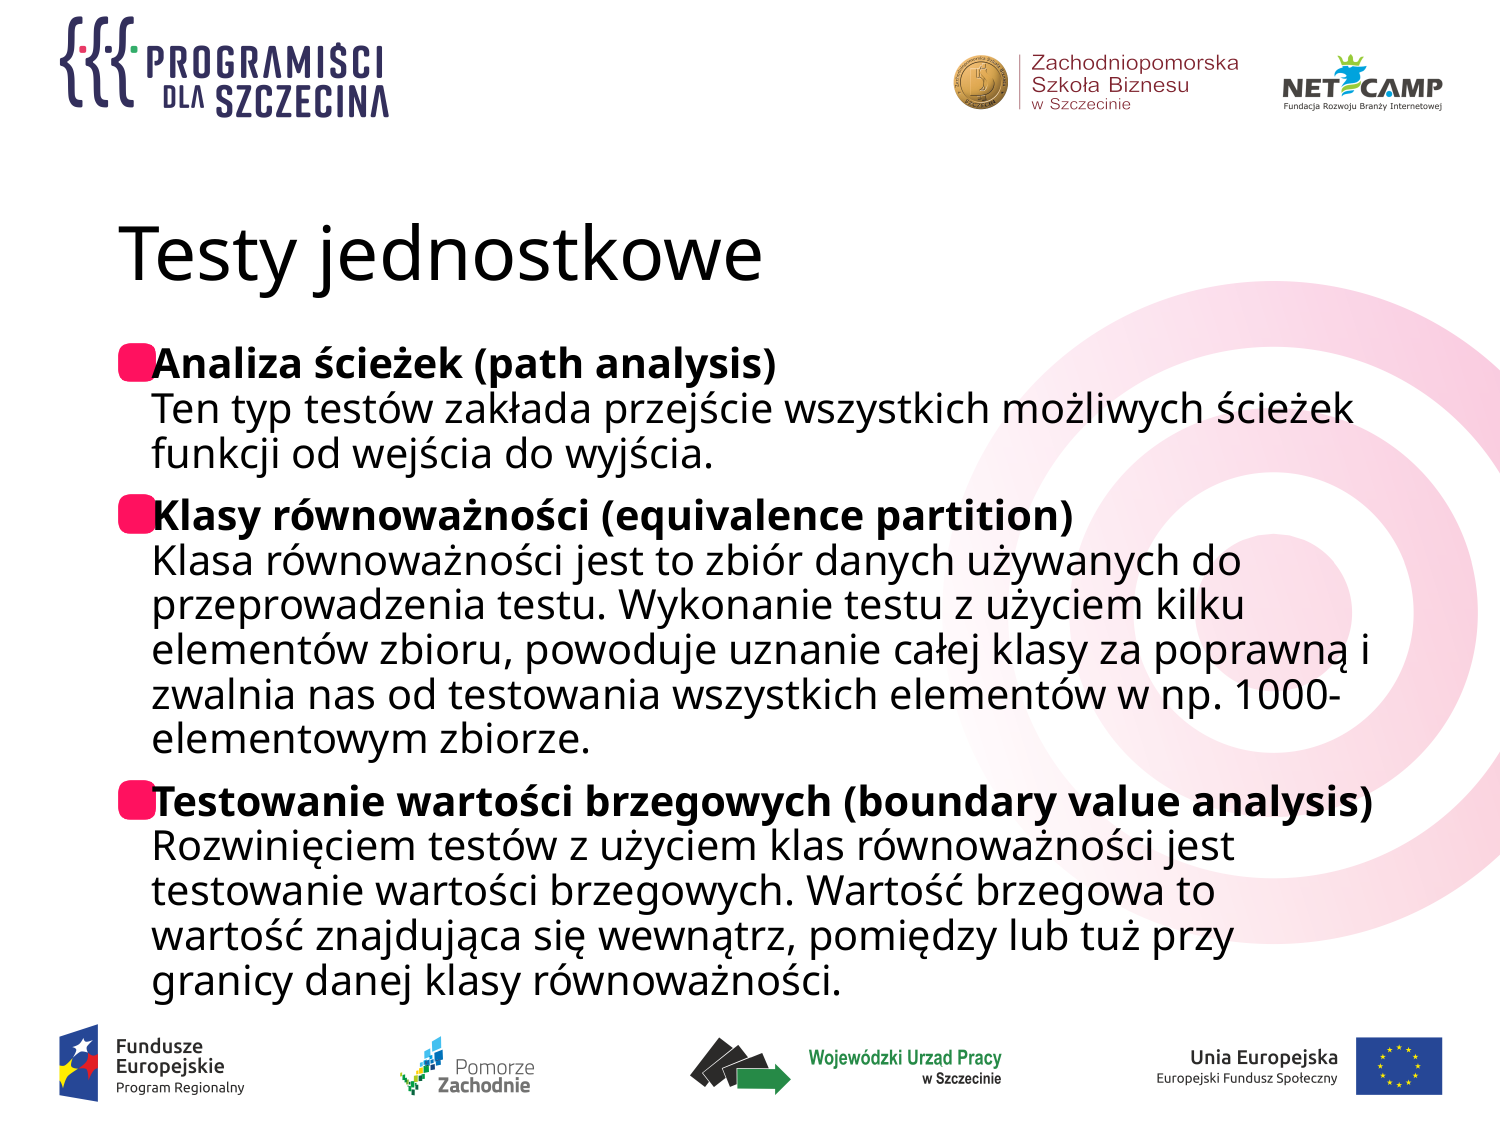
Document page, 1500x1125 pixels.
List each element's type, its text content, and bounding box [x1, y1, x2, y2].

picture [0, 0, 1500, 1125]
list Analiza ścieżek (path analysis) Ten typ testów zakłada przejście wszystkich możliwych ścieżek funkcji od wejścia do wyjścia. Klasy równoważności (equivalence partition) Klasa równoważności jest to zbiór danych używanych do przeprowadzenia testu. Wykonanie testu z użyciem kilku elementów zbioru, powoduje uznanie całej klasy za poprawną i zwalnia nas od testowania wszystkich elementów w np. 1000-elementowym zbiorze. Testowanie wartości brzegowych (boundary value analysis) Rozwinięciem testów z użyciem klas równoważności jest testowanie wartości brzegowych. Wartość brzegowa to wartość znajdująca się wewnątrz, pomiędzy lub tuż przy granicy danej klasy równoważności. [103, 335, 1397, 1014]
title Testy jednostkowe [103, 196, 1397, 318]
